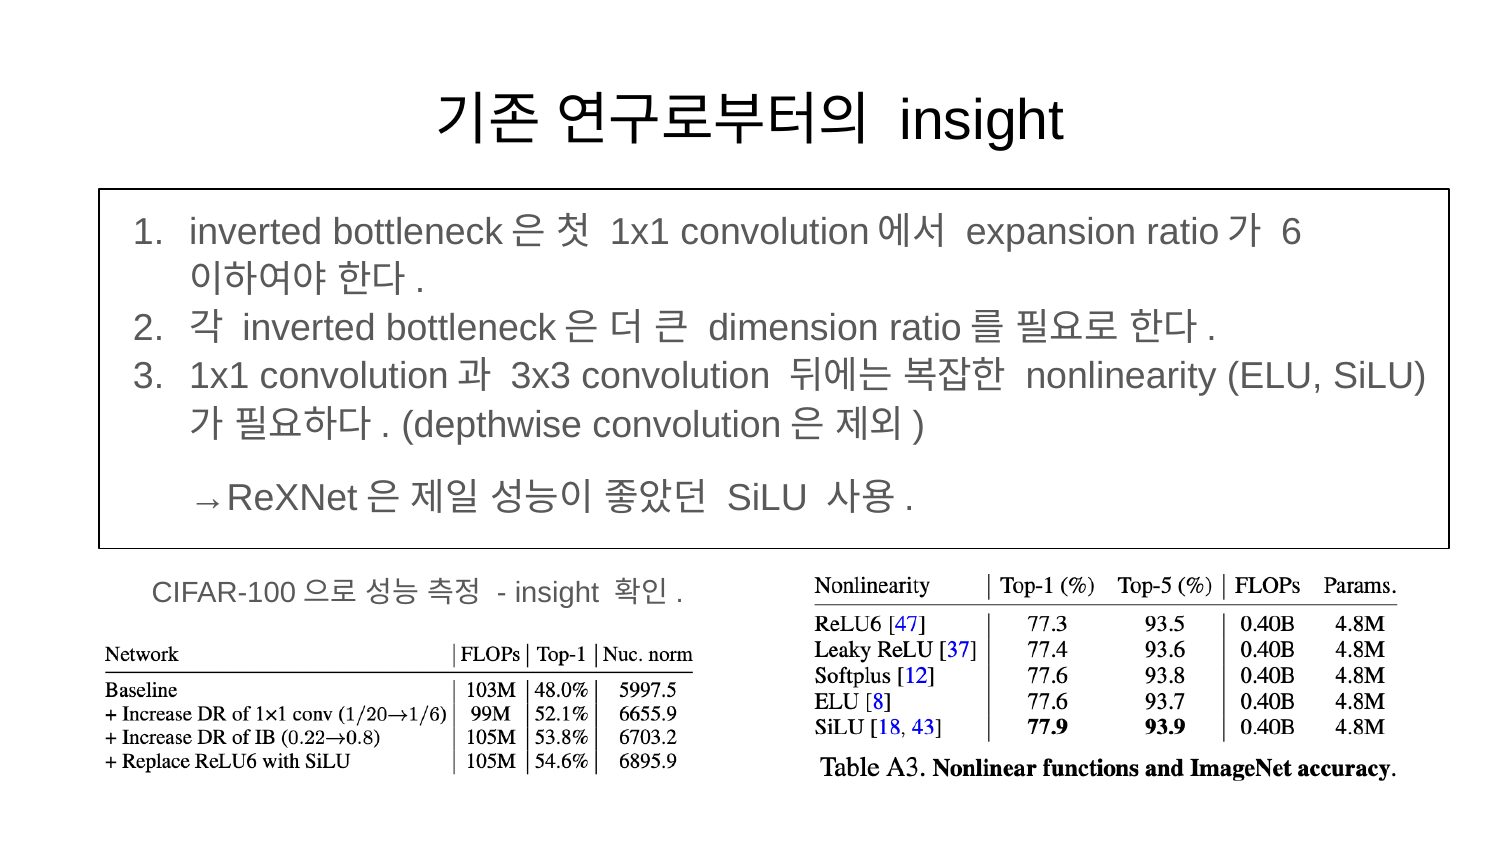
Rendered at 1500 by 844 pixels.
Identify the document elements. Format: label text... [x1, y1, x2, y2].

picture [98, 632, 700, 778]
list inverted bottleneck은 첫 1x1 convolution에서 expansion ratio가 6 이하여야 한다. 각 inverted bottleneck은 더 큰 dimension ratio를 필요로 한다. 1x1 convolution과 3x3 convolution 뒤에는 복잡한 nonlinearity (ELU, SiLU) 가 필요하다. (depthwise convolution은 제외) →ReXNet은 제일 성능이 좋았던 SiLU 사용. [99, 189, 1449, 549]
title 기존 연구로부터의 insight [51, 72, 1449, 167]
picture [809, 557, 1410, 793]
text_box CIFAR-100으로 성능 측정 - insight 확인. [136, 558, 700, 623]
